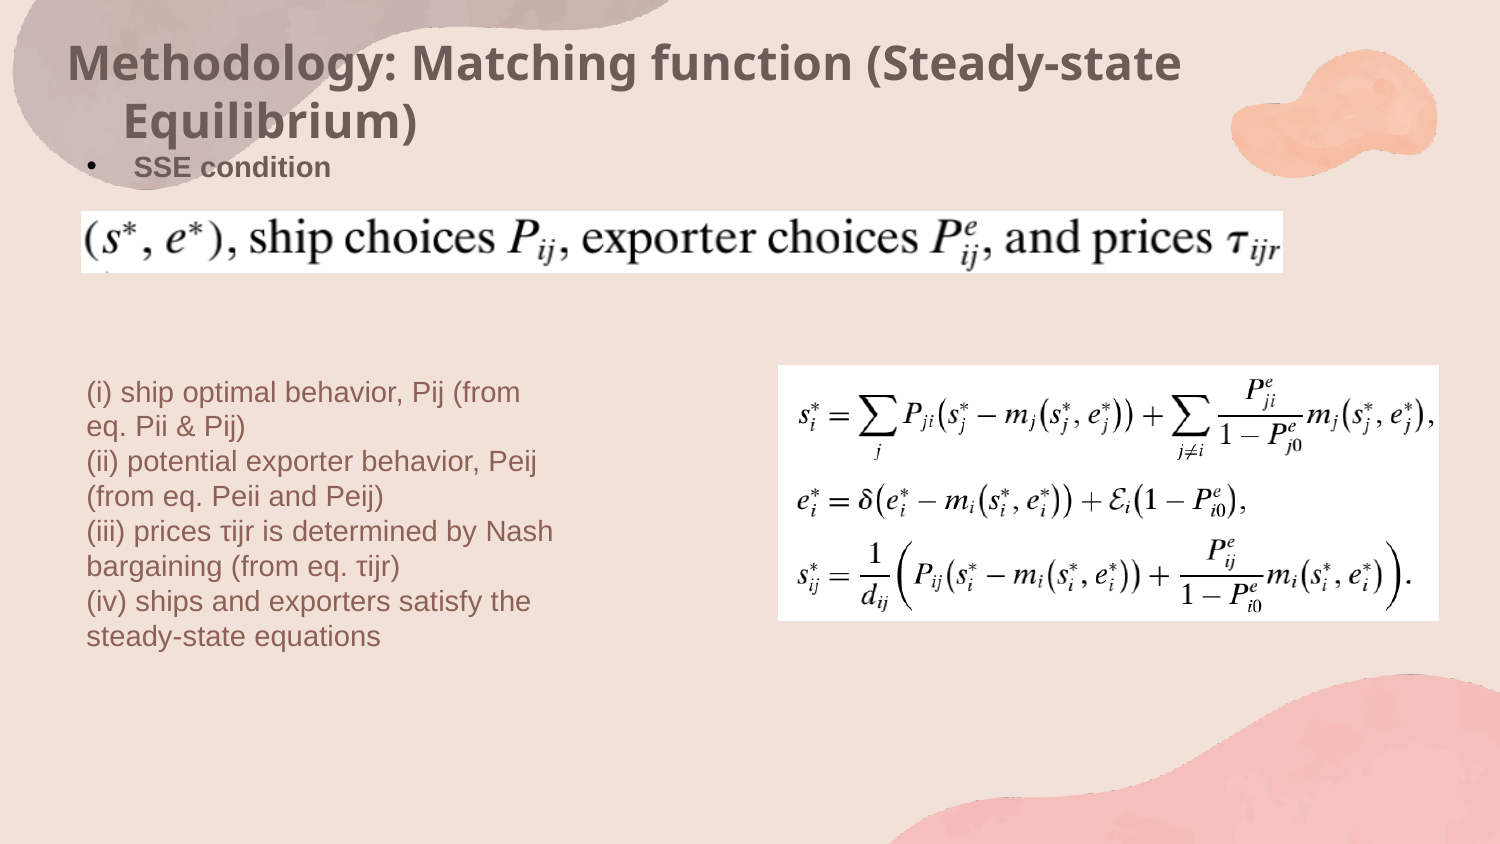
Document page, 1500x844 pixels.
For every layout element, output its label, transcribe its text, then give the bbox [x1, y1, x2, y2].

picture [0, 0, 1500, 844]
text_box SSE condition [71, 140, 679, 191]
text_box Methodology: Matching function (Steady-state Equilibrium) [32, 17, 1483, 71]
text_box (i) ship optimal behavior, Pij (from eq. Pii & Pij) (ii) potential exporter behavior, Peij (from eq. Peii and Peij) (iii) prices τijr is determined by Nash bargaining (from eq. τijr) (iv) ships and exporters satisfy the steady-state equations [71, 365, 628, 660]
